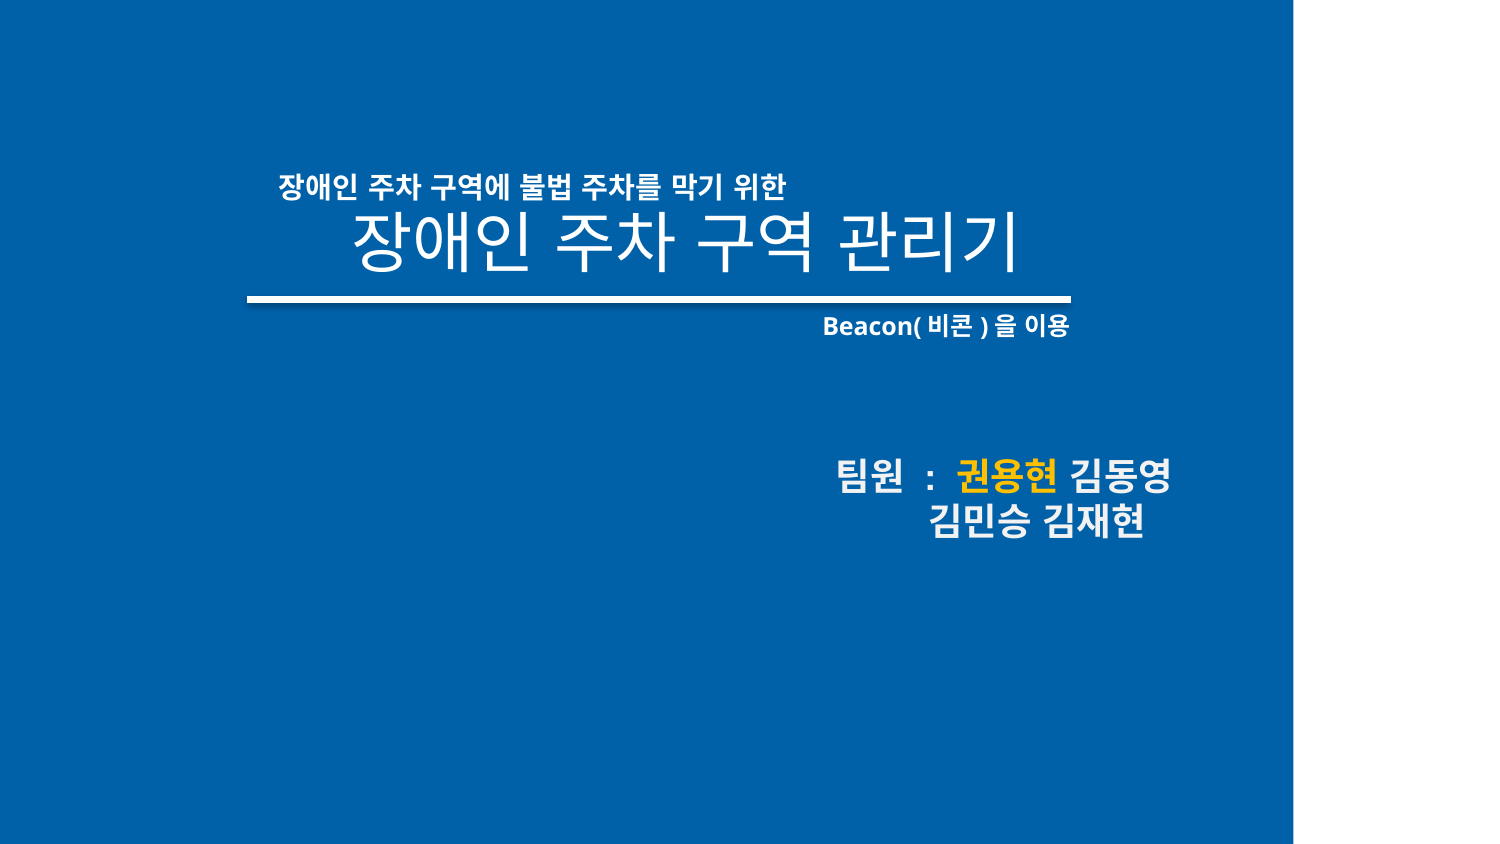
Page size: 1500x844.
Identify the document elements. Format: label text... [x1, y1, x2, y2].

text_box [169, 138, 1117, 321]
text_box Beacon(비콘)을 이용 [807, 329, 1091, 348]
text_box 팀원 : 권용현 김동영 김민승 김재현 [820, 445, 1235, 551]
text_box [0, 0, 1295, 844]
